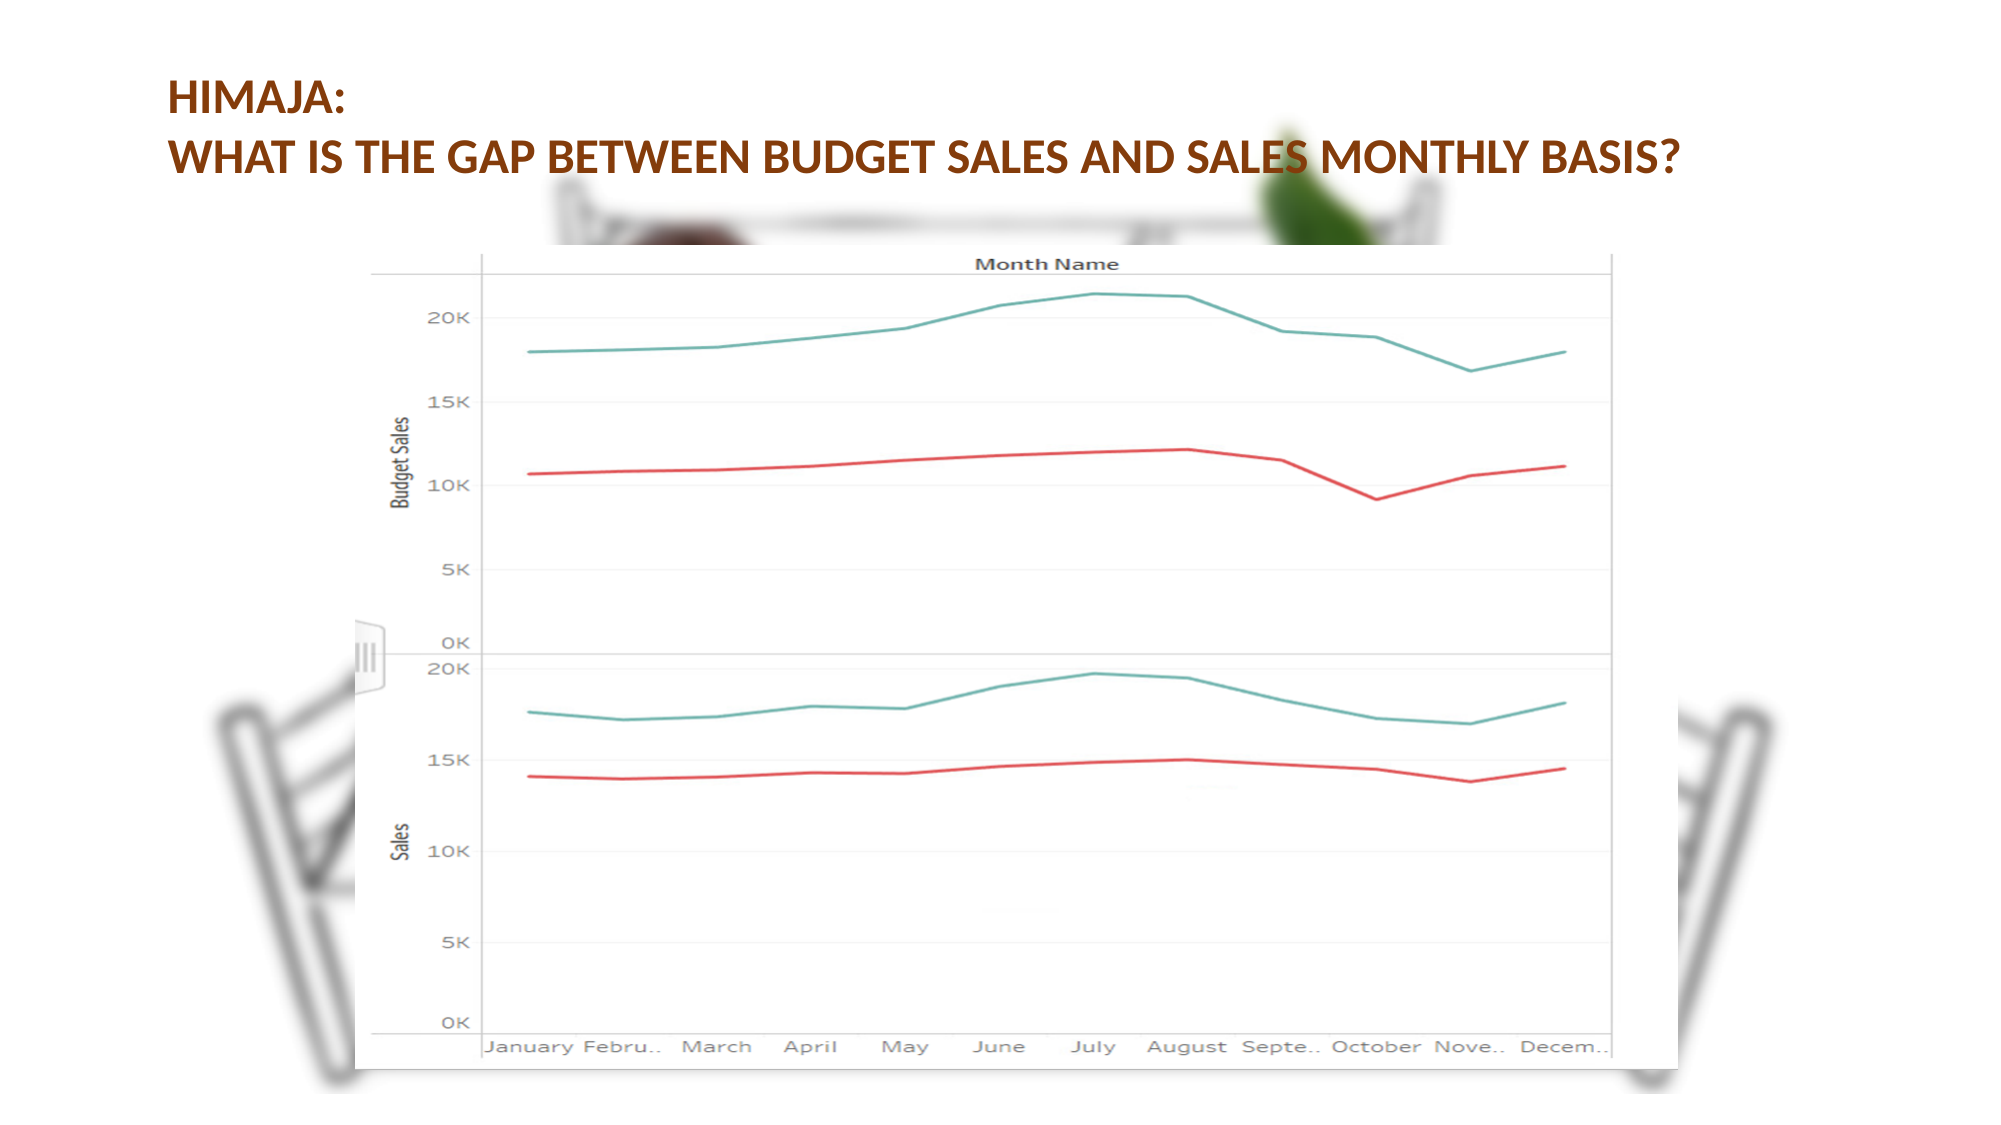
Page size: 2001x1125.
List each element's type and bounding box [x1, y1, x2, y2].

picture [131, 31, 1869, 1094]
